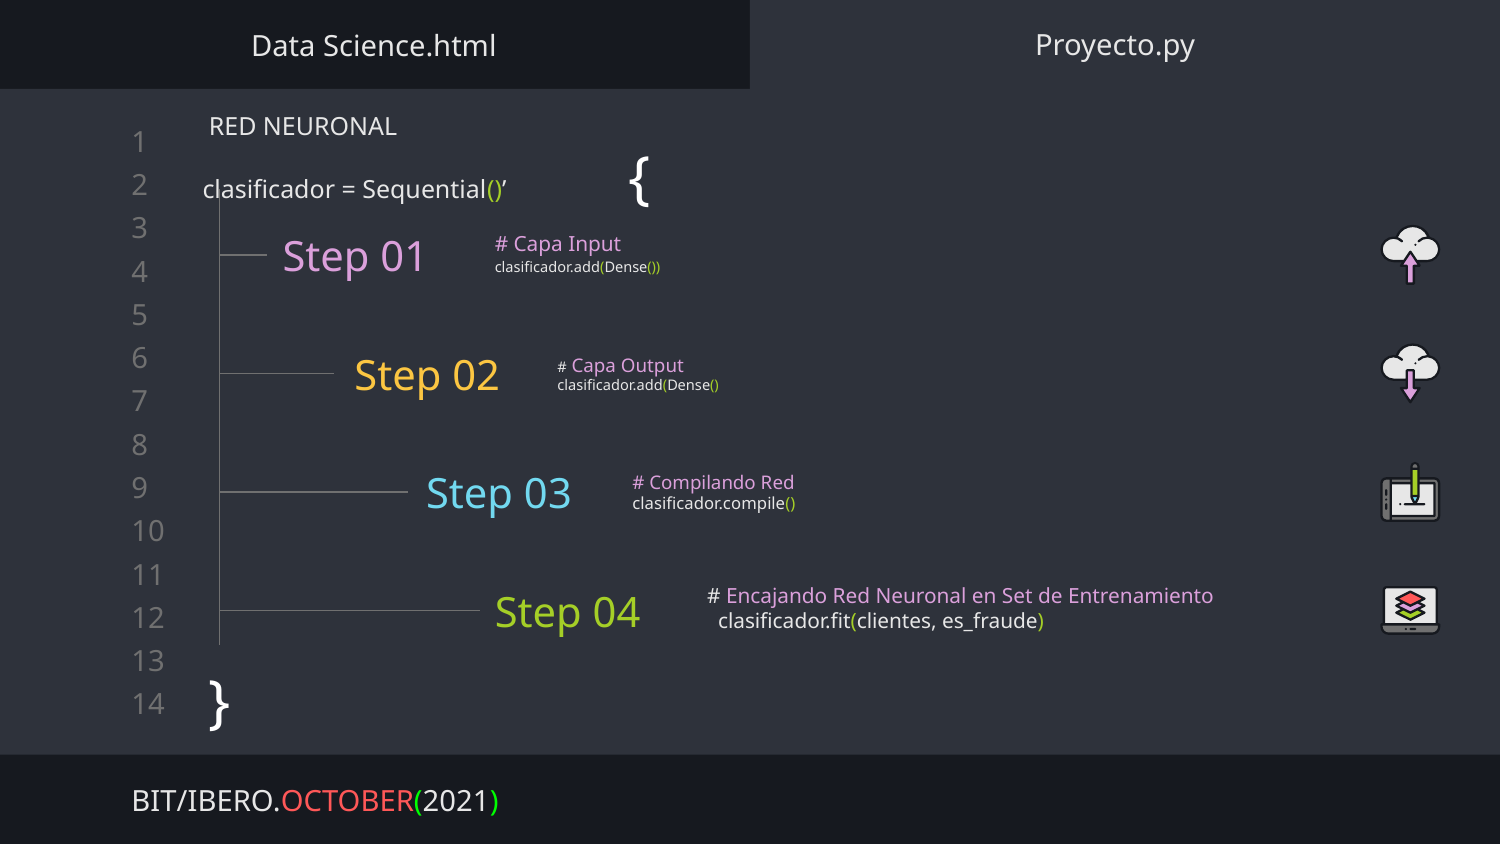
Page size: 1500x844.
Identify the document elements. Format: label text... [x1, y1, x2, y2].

subtitle BIT/IBERO.OCTOBER(2021) [116, 770, 915, 829]
text_box # Capa Output clasificador.add(Dense() [542, 325, 1196, 422]
text_box } [177, 648, 261, 749]
text_box # Capa Input clasificador.add(Dense()) [479, 218, 1133, 315]
text_box # Encajando Red Neuronal en Set de Entrenamiento clasificador.fit(clientes, es_fraude) [692, 577, 1346, 674]
text_box [210, 602, 215, 619]
text_box Step 03 [410, 443, 617, 540]
text_box [210, 483, 215, 501]
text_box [1380, 585, 1441, 636]
text_box Step 02 [339, 325, 542, 422]
text_box Step 04 [479, 562, 693, 659]
subtitle Proyecto.py [740, 14, 1491, 73]
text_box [1380, 461, 1441, 523]
text_box # Compilando Red clasificador.compile() [617, 443, 1271, 540]
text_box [1380, 224, 1441, 286]
text_box [210, 365, 215, 382]
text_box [1380, 343, 1441, 404]
title RED NEURONAL clasificador = Sequential()’ { [187, 95, 1457, 207]
text_box [224, 483, 229, 491]
text_box Step 01 [267, 206, 480, 303]
subtitle Data Science.html [0, 15, 749, 74]
